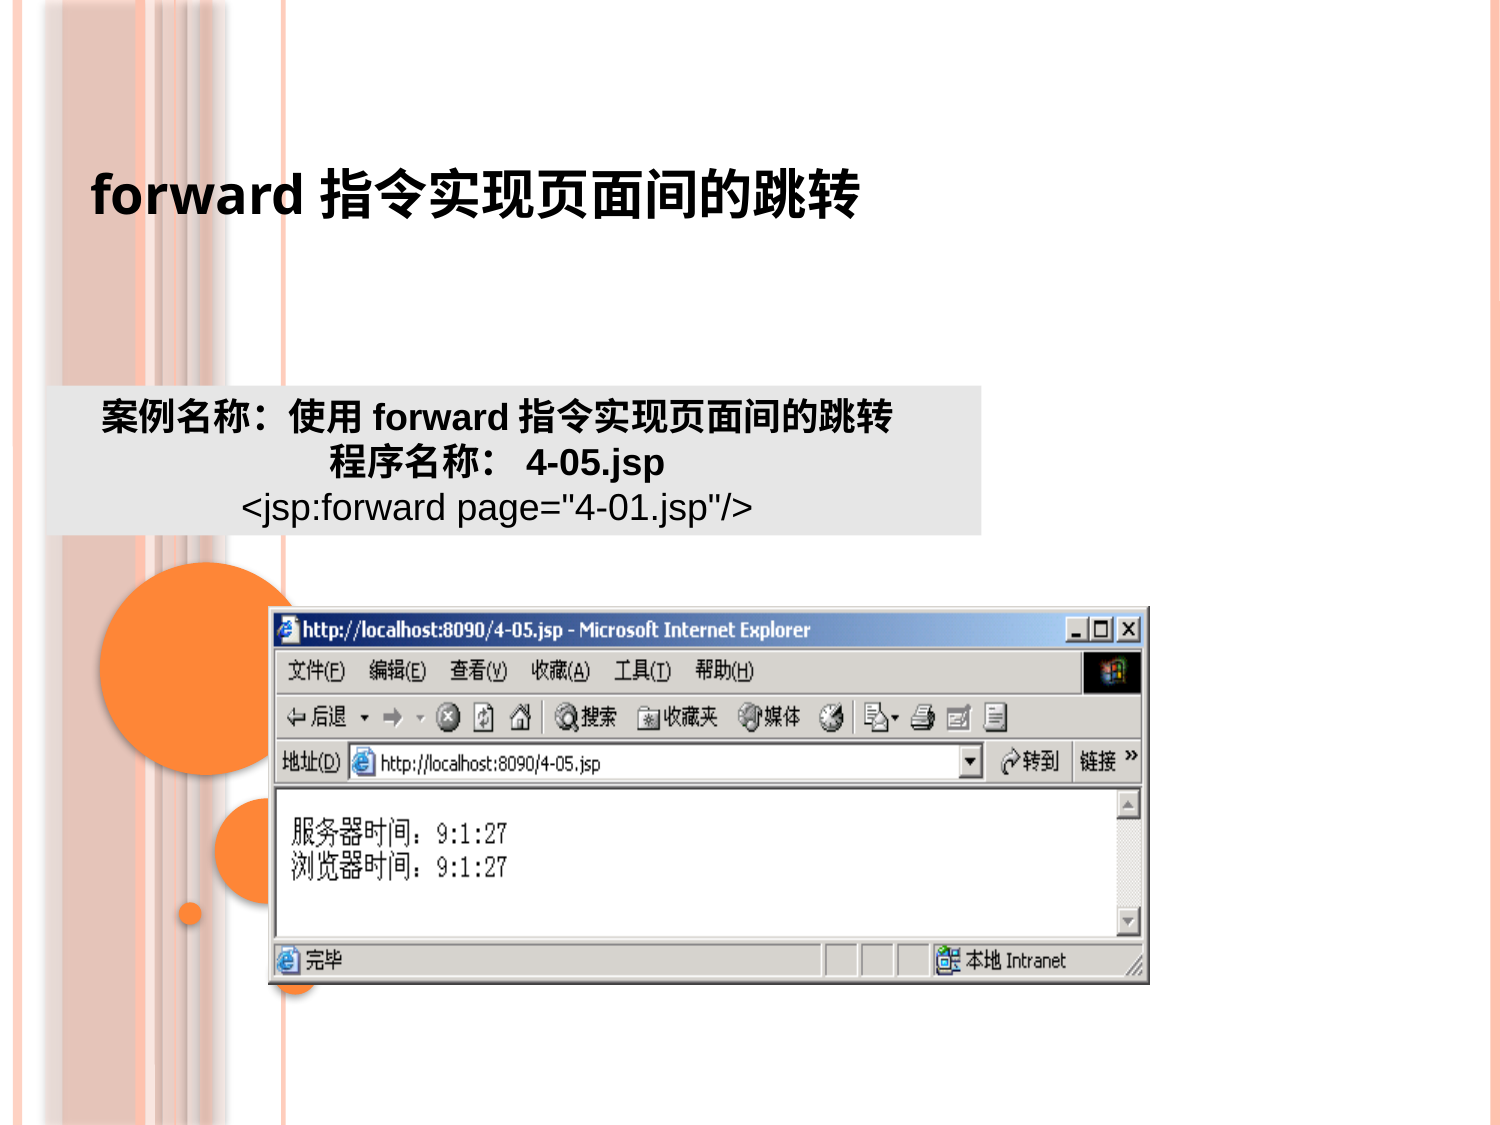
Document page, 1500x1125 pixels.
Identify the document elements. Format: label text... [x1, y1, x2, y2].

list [268, 606, 1151, 985]
text_box 案例名称：使用forward指令实现页面间的跳转 程序名称：4-05.jsp <jsp:forward page="4-01.jsp"/> [46, 385, 982, 536]
title forward指令实现页面间的跳转 [75, 45, 1300, 233]
